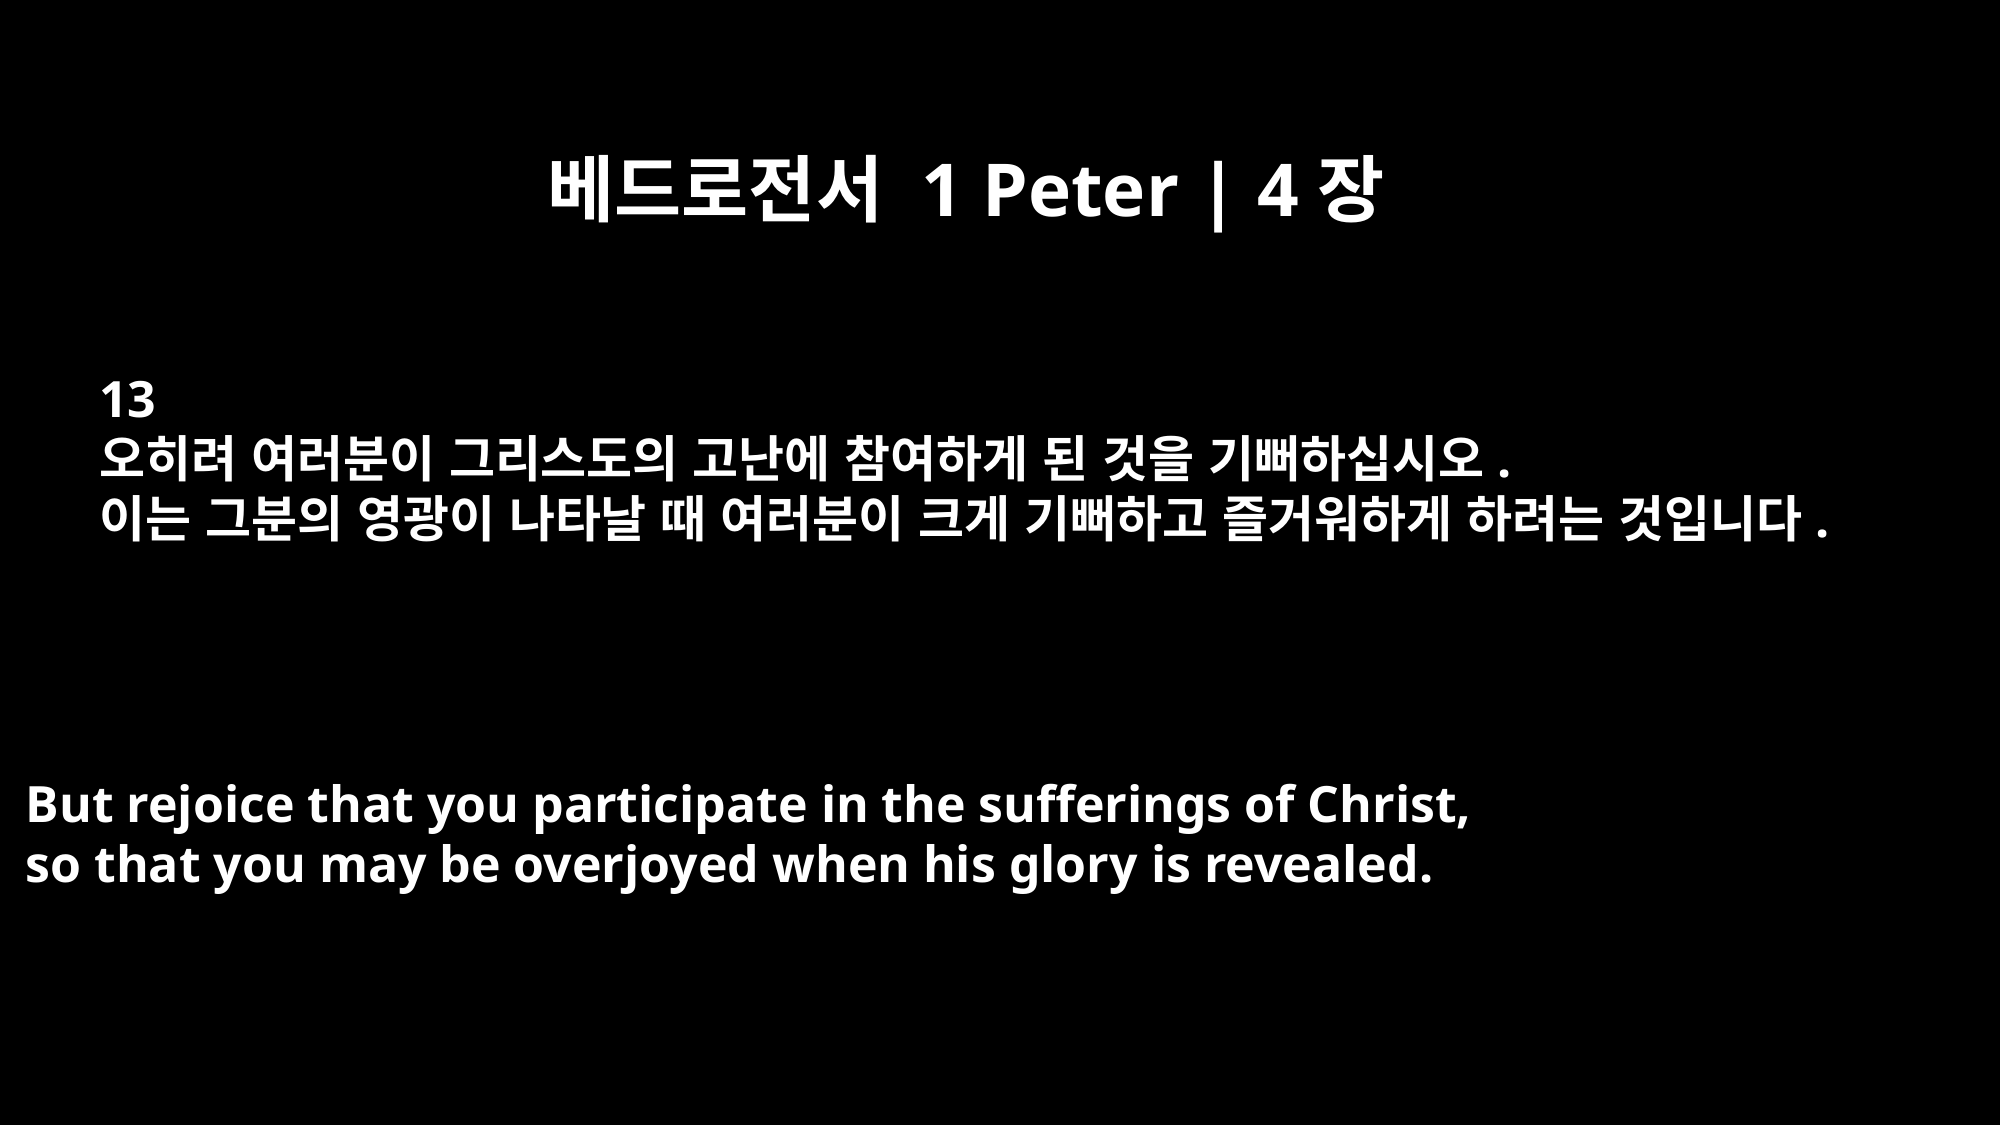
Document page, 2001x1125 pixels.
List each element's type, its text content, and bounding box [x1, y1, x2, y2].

text_box 13 오히려 여러분이 그리스도의 고난에 참여하게 된 것을 기뻐하십시오. 이는 그분의 영광이 나타날 때 여러분이 크게 기뻐하고 즐거워하게 하려는 것입니다. [84, 359, 1845, 555]
text_box But rejoice that you participate in the sufferings of Christ, so that you may be overjoyed when his glory is revealed. [11, 764, 1487, 900]
text_box 베드로전서 1 Peter | 4장 [532, 136, 1400, 239]
